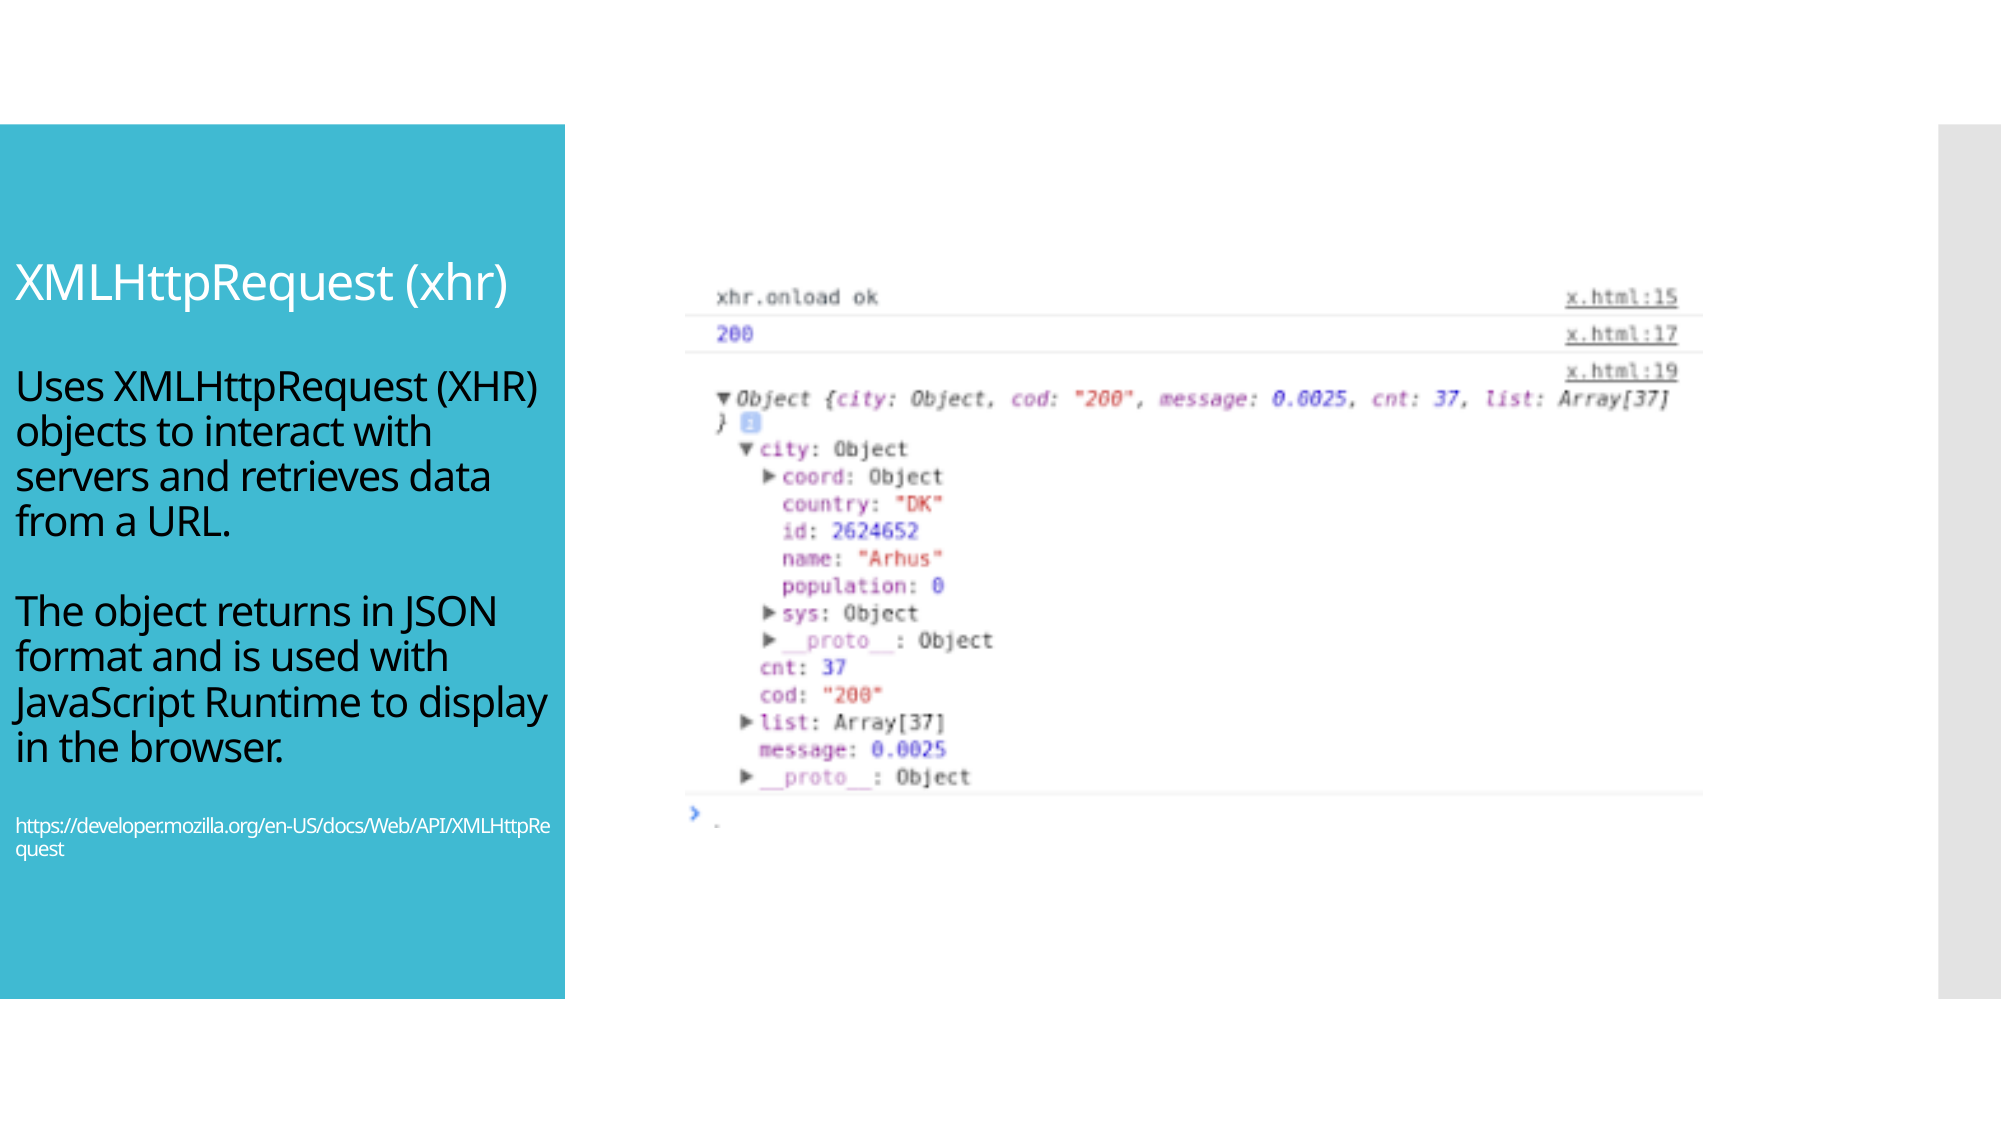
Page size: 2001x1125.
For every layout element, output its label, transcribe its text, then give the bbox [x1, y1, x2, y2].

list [685, 277, 1703, 828]
title XMLHttpRequest (xhr) Uses XMLHttpRequest (XHR) objects to interact with servers and retrieves data from a URL. The object returns in JSON format and is used with JavaScript Runtime to display in the browser. https://developer.mozilla.org/en-US/docs/Web/API/XMLHttpRequest [0, 123, 565, 995]
